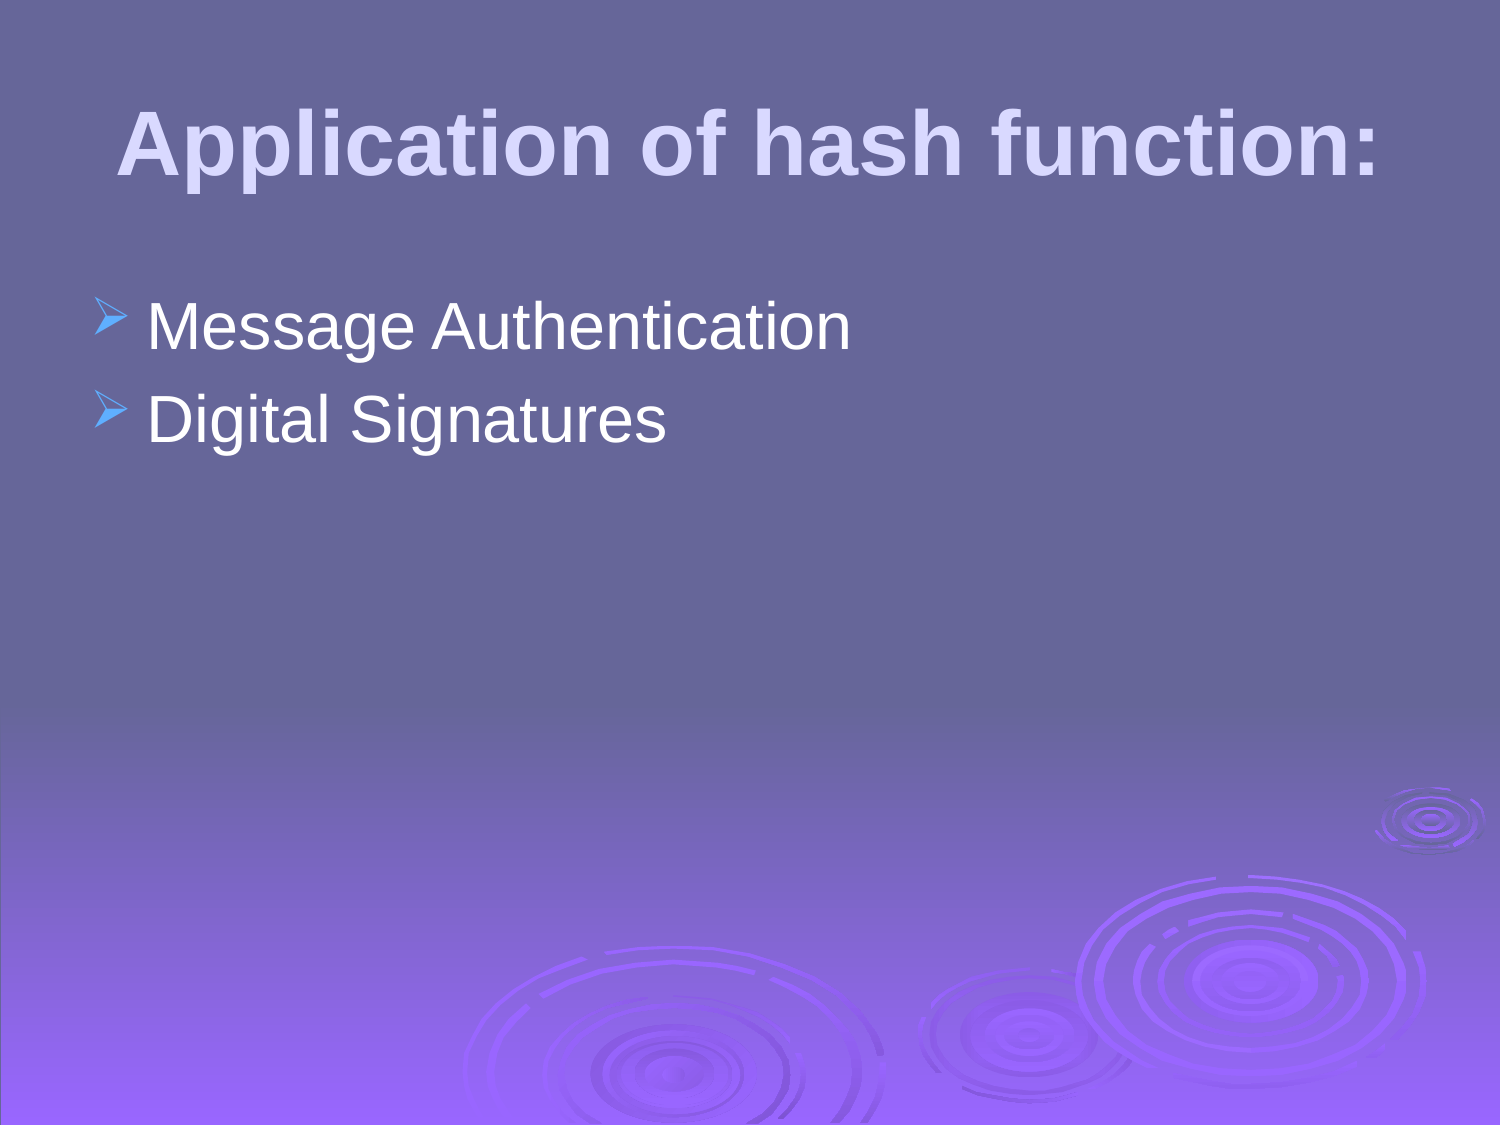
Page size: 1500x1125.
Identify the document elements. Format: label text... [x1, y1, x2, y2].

list Message Authentication Digital Signatures [74, 274, 1426, 1006]
title Application of hash function: [74, 45, 1426, 233]
